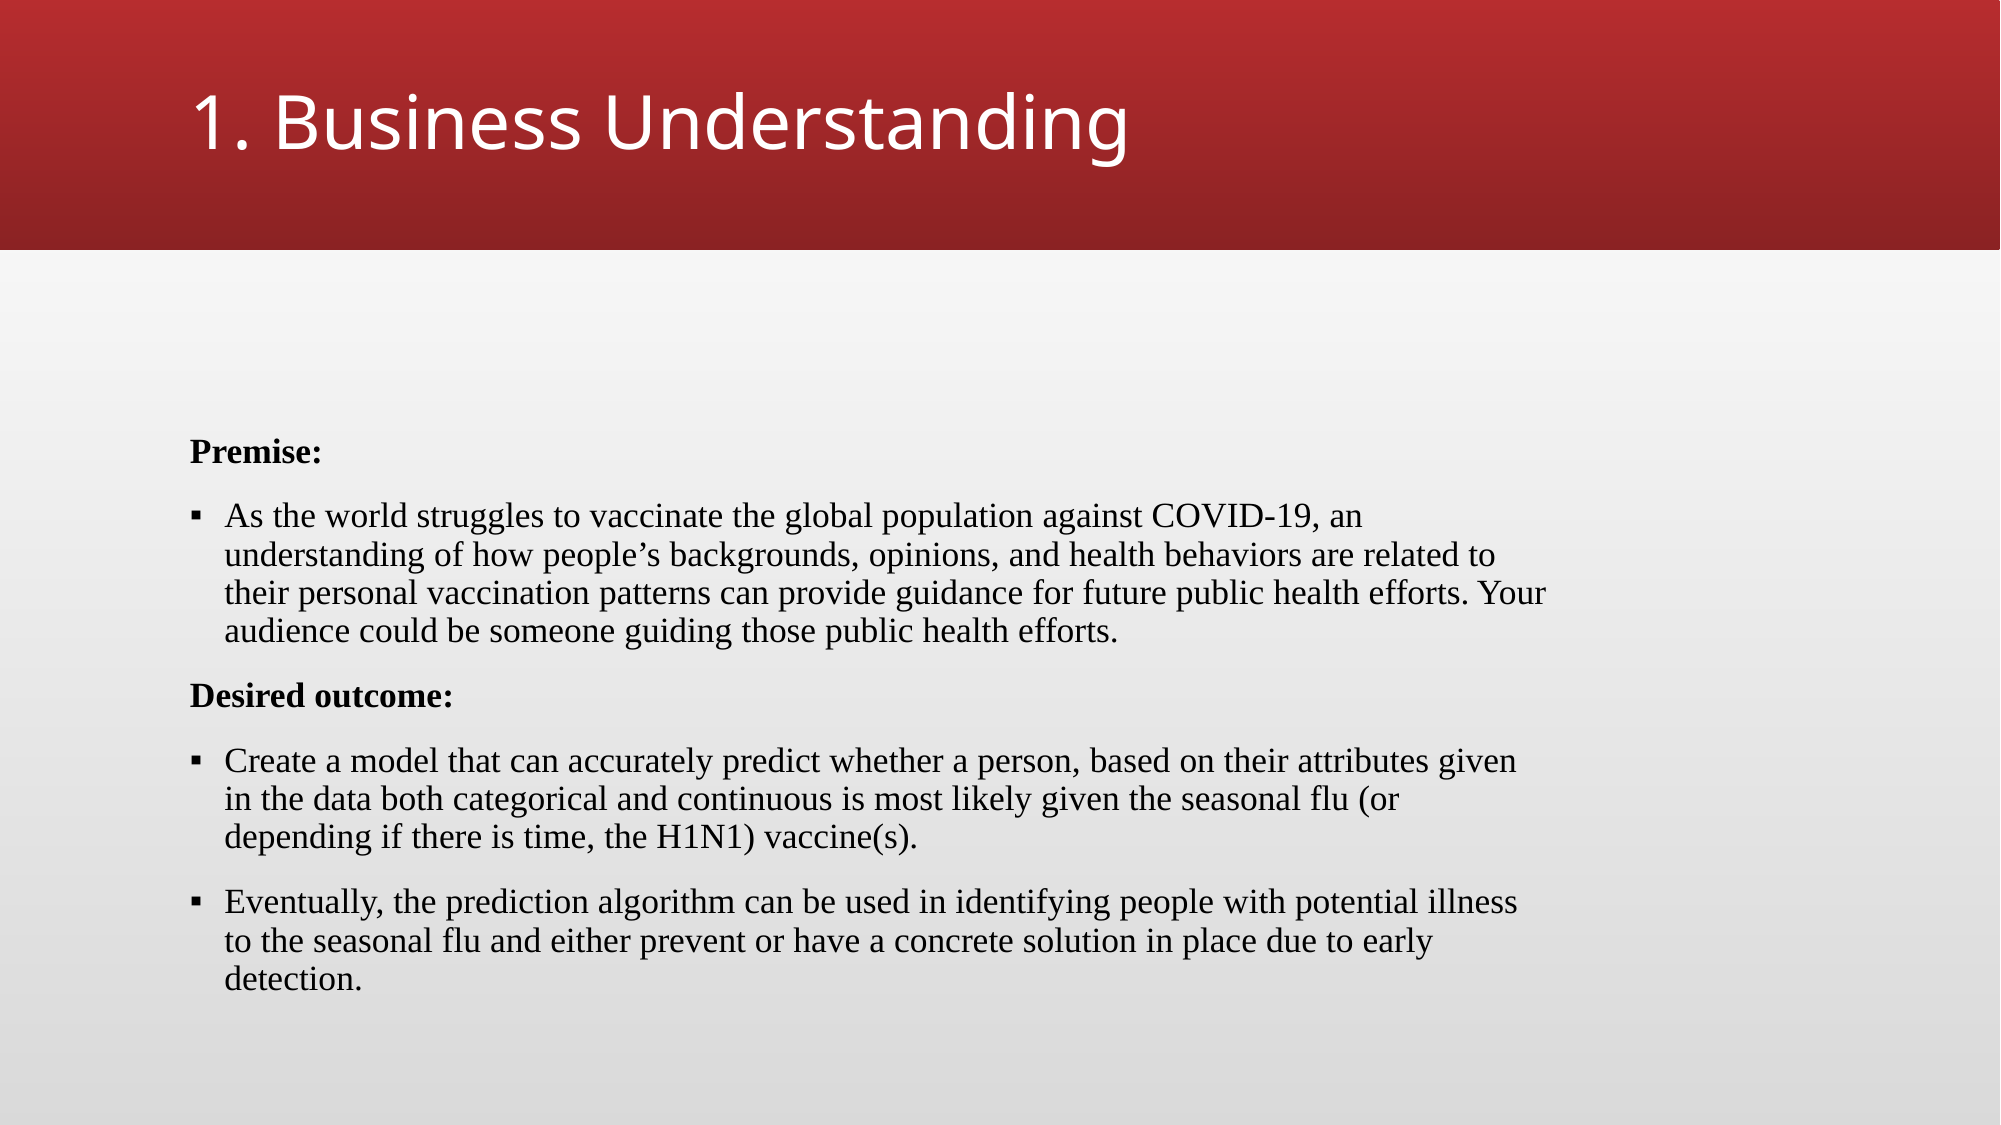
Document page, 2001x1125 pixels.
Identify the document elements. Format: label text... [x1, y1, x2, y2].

list Premise: As the world struggles to vaccinate the global population against COVID-19, an understanding of how people’s backgrounds, opinions, and health behaviors are related to their personal vaccination patterns can provide guidance for future public health efforts. Your audience could be someone guiding those public health efforts. Desired outcome: Create a model that can accurately predict whether a person, based on their attributes given in the data both categorical and continuous is most likely given the seasonal flu (or depending if there is time, the H1N1) vaccine(s). Eventually, the prediction algorithm can be used in identifying people with potential illness to the seasonal flu and either prevent or have a concrete solution in place due to early detection. [174, 425, 1563, 1050]
title 1. Business Understanding [174, 16, 1825, 234]
